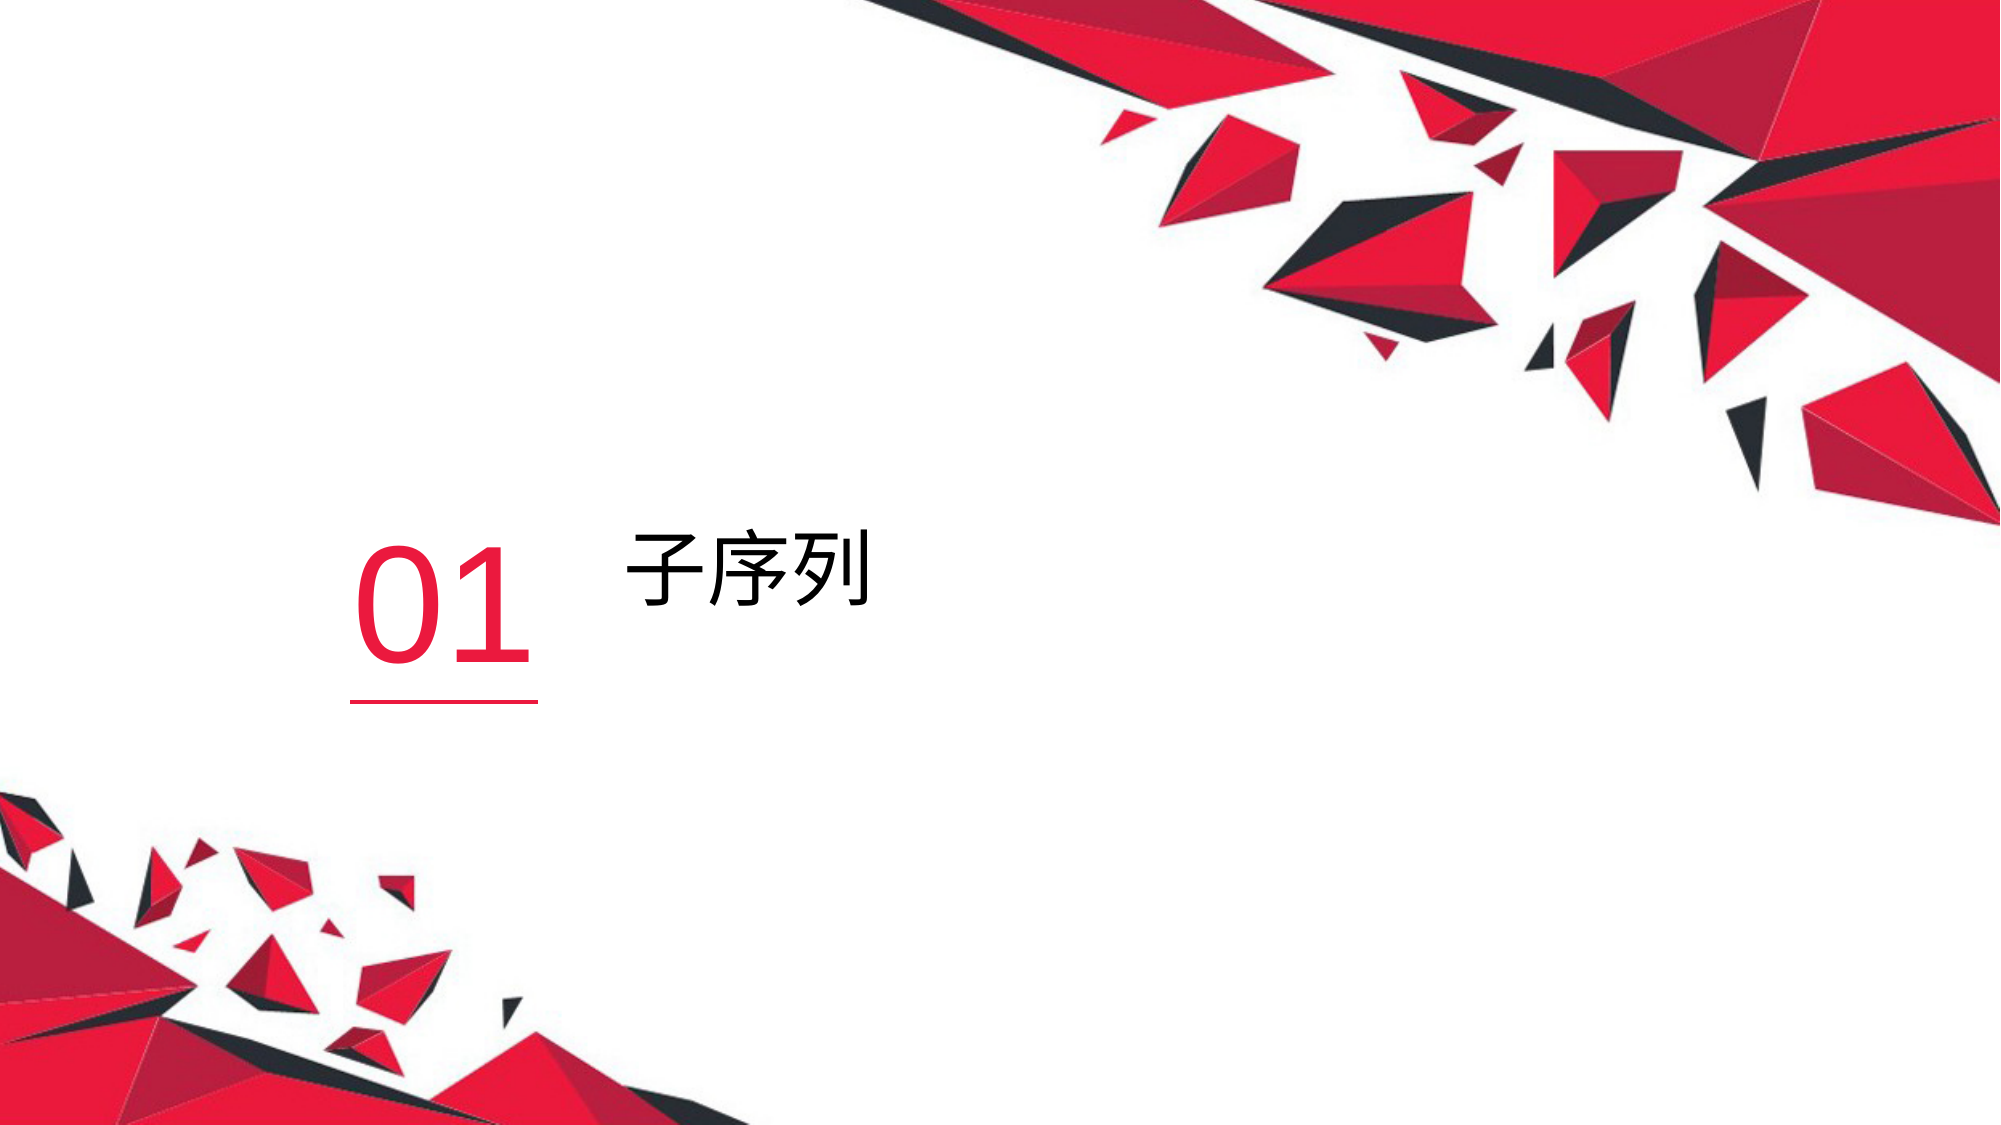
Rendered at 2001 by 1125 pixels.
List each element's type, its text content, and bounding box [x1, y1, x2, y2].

picture [0, 0, 2000, 1125]
title 子序列 [608, 487, 1615, 625]
text_box 01 [326, 487, 564, 704]
